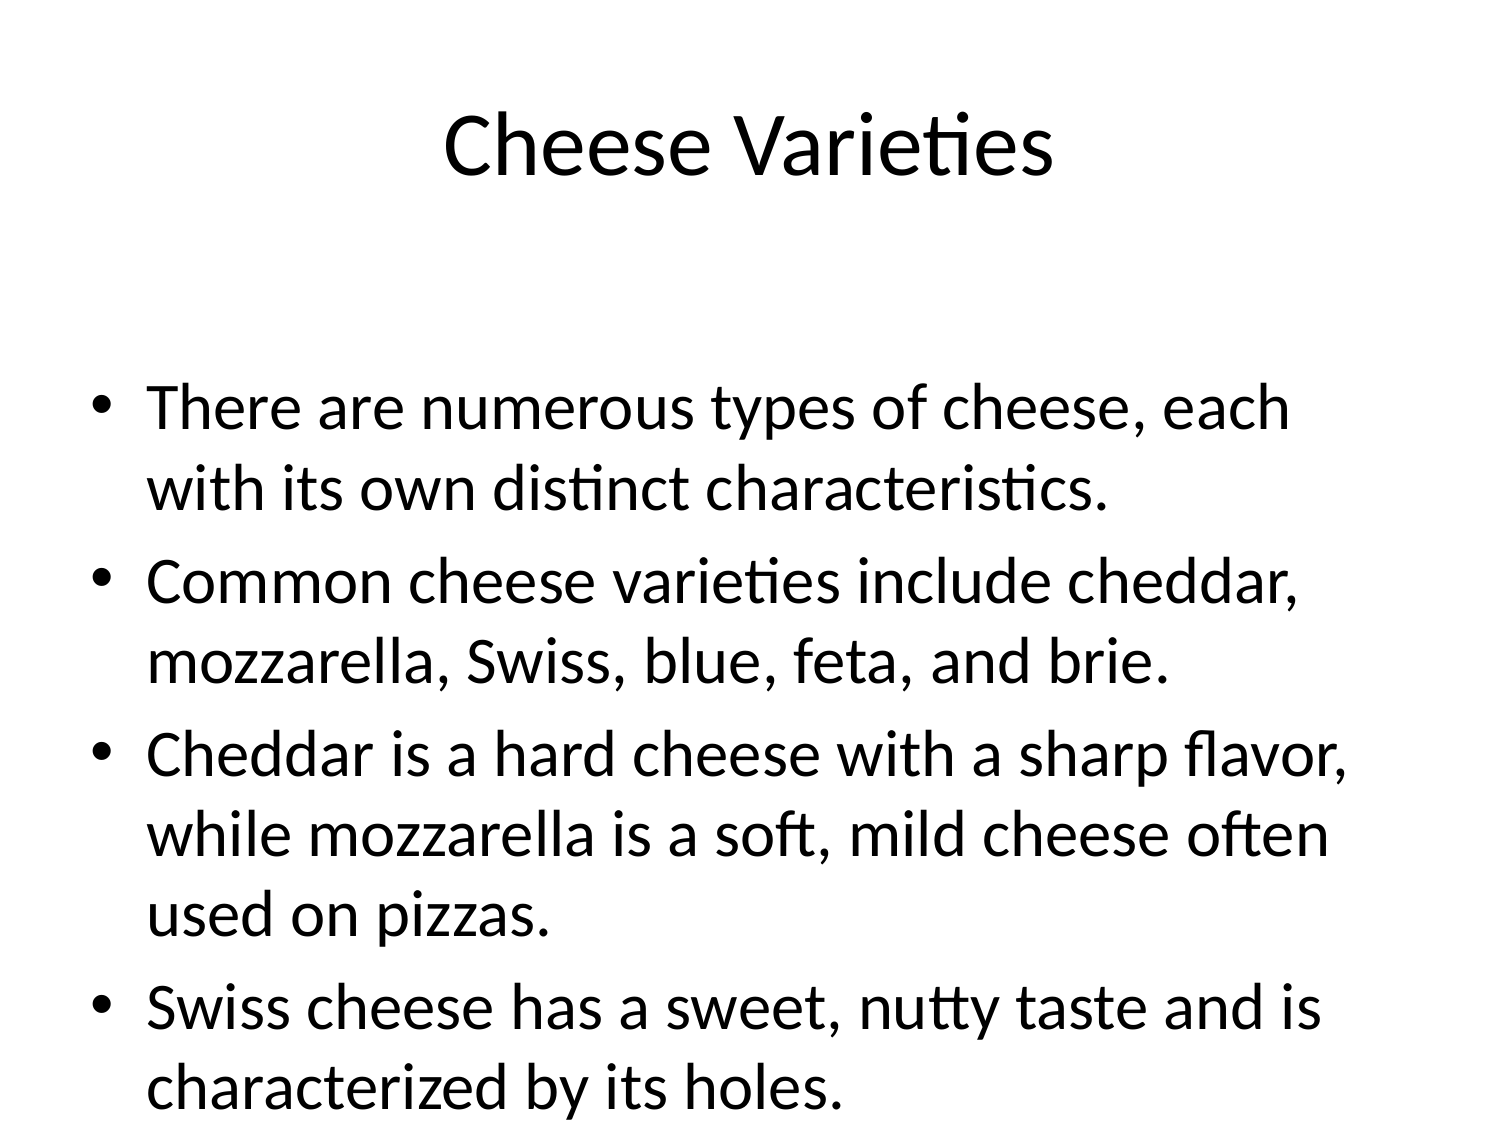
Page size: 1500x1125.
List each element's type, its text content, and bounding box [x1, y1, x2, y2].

list There are numerous types of cheese, each with its own distinct characteristics. Common cheese varieties include cheddar, mozzarella, Swiss, blue, feta, and brie. Cheddar is a hard cheese with a sharp flavor, while mozzarella is a soft, mild cheese often used on pizzas. Swiss cheese has a sweet, nutty taste and is characterized by its holes. Blue cheese is known for its strong smell and taste, while feta is a crumbly and tangy cheese. Brie is a soft, creamy cheese with a bloomy rind. [75, 262, 1425, 1005]
title Cheese Varieties [75, 45, 1425, 233]
